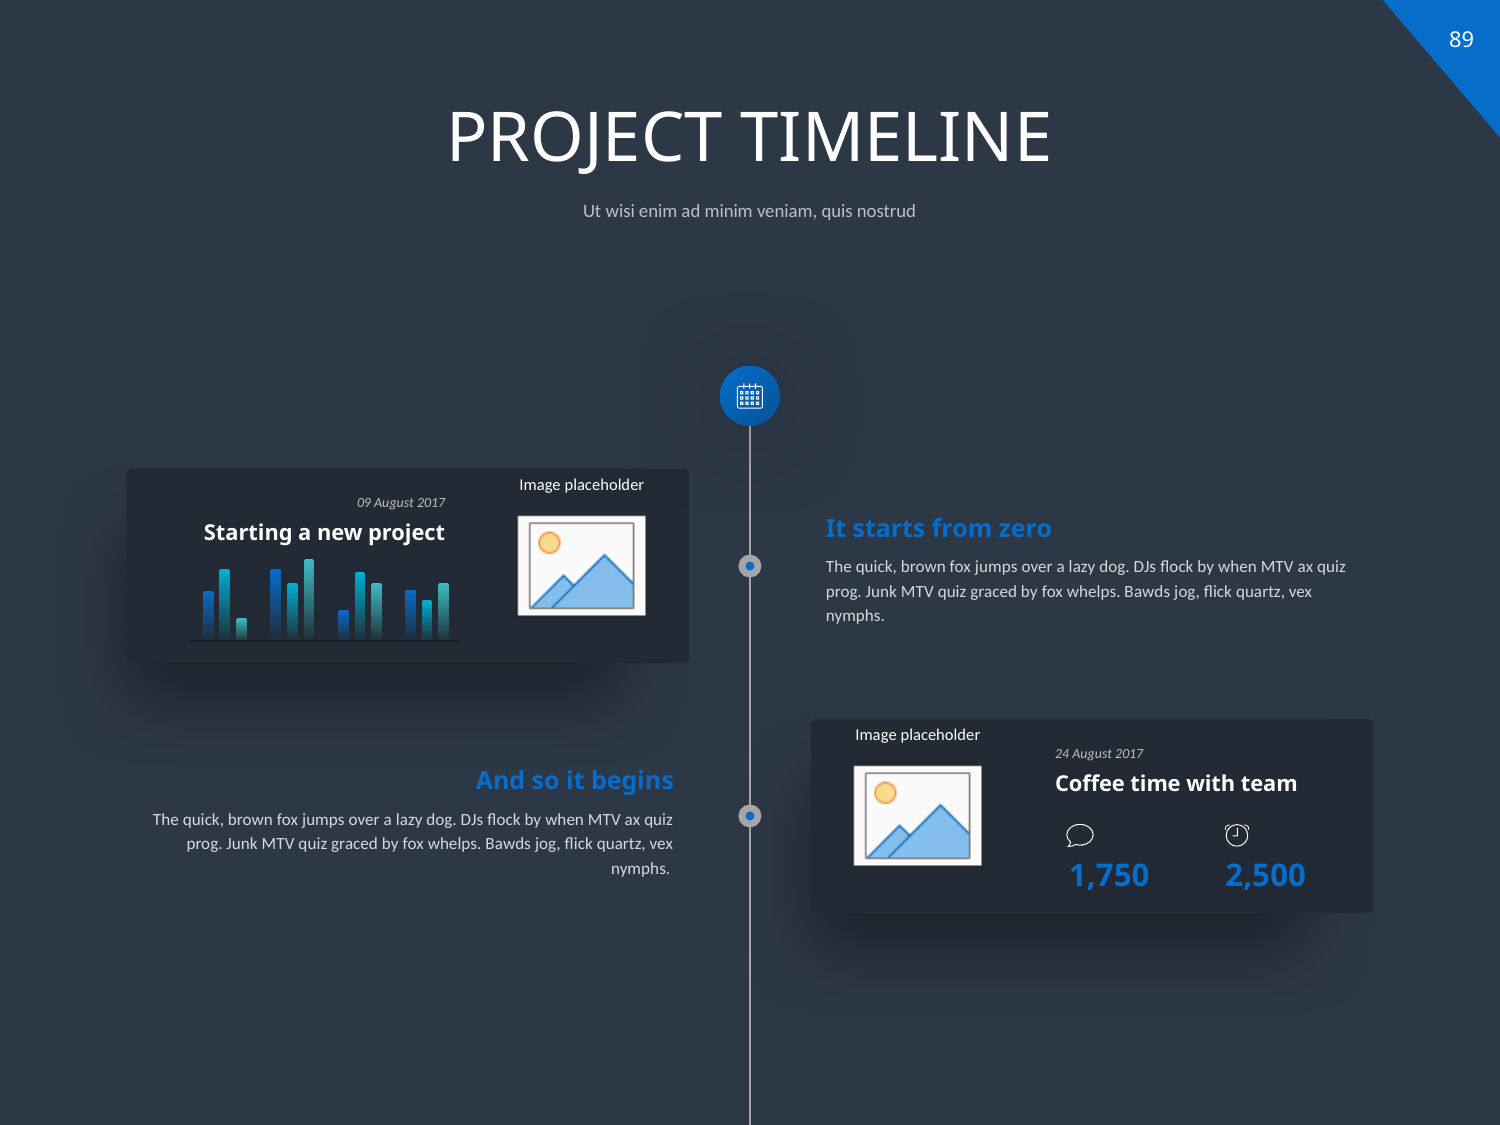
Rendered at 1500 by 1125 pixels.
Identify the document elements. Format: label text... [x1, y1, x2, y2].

text_box [815, 717, 1375, 915]
text_box The quick, brown fox jumps over a lazy dog. DJs flock by when MTV ax quiz prog. Junk MTV quiz graced by fox whelps. Bawds jog, flick quartz, vex nymphs. [811, 550, 1374, 633]
picture [474, 468, 689, 664]
text_box [1066, 823, 1094, 847]
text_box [720, 365, 780, 426]
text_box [1040, 734, 1357, 804]
title PROJECT TIMELINE [84, 95, 1414, 205]
text_box [125, 467, 685, 665]
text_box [144, 483, 461, 553]
text_box The quick, brown fox jumps over a lazy dog. DJs flock by when MTV ax quiz prog. Junk MTV quiz graced by fox whelps. Bawds jog, flick quartz, vex nymphs. [126, 803, 689, 886]
text_box And so it begins [126, 751, 689, 803]
text_box 2,500 [1210, 847, 1345, 900]
text_box [740, 557, 749, 575]
text_box It starts from zero [811, 499, 1374, 550]
text_box 1,750 [1054, 847, 1188, 900]
picture [810, 718, 1025, 914]
text_box [751, 807, 760, 825]
list Ut wisi enim ad minim veniam, quis nostrud [209, 191, 1290, 232]
text_box [740, 807, 749, 825]
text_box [189, 559, 459, 642]
text_box [751, 557, 760, 575]
